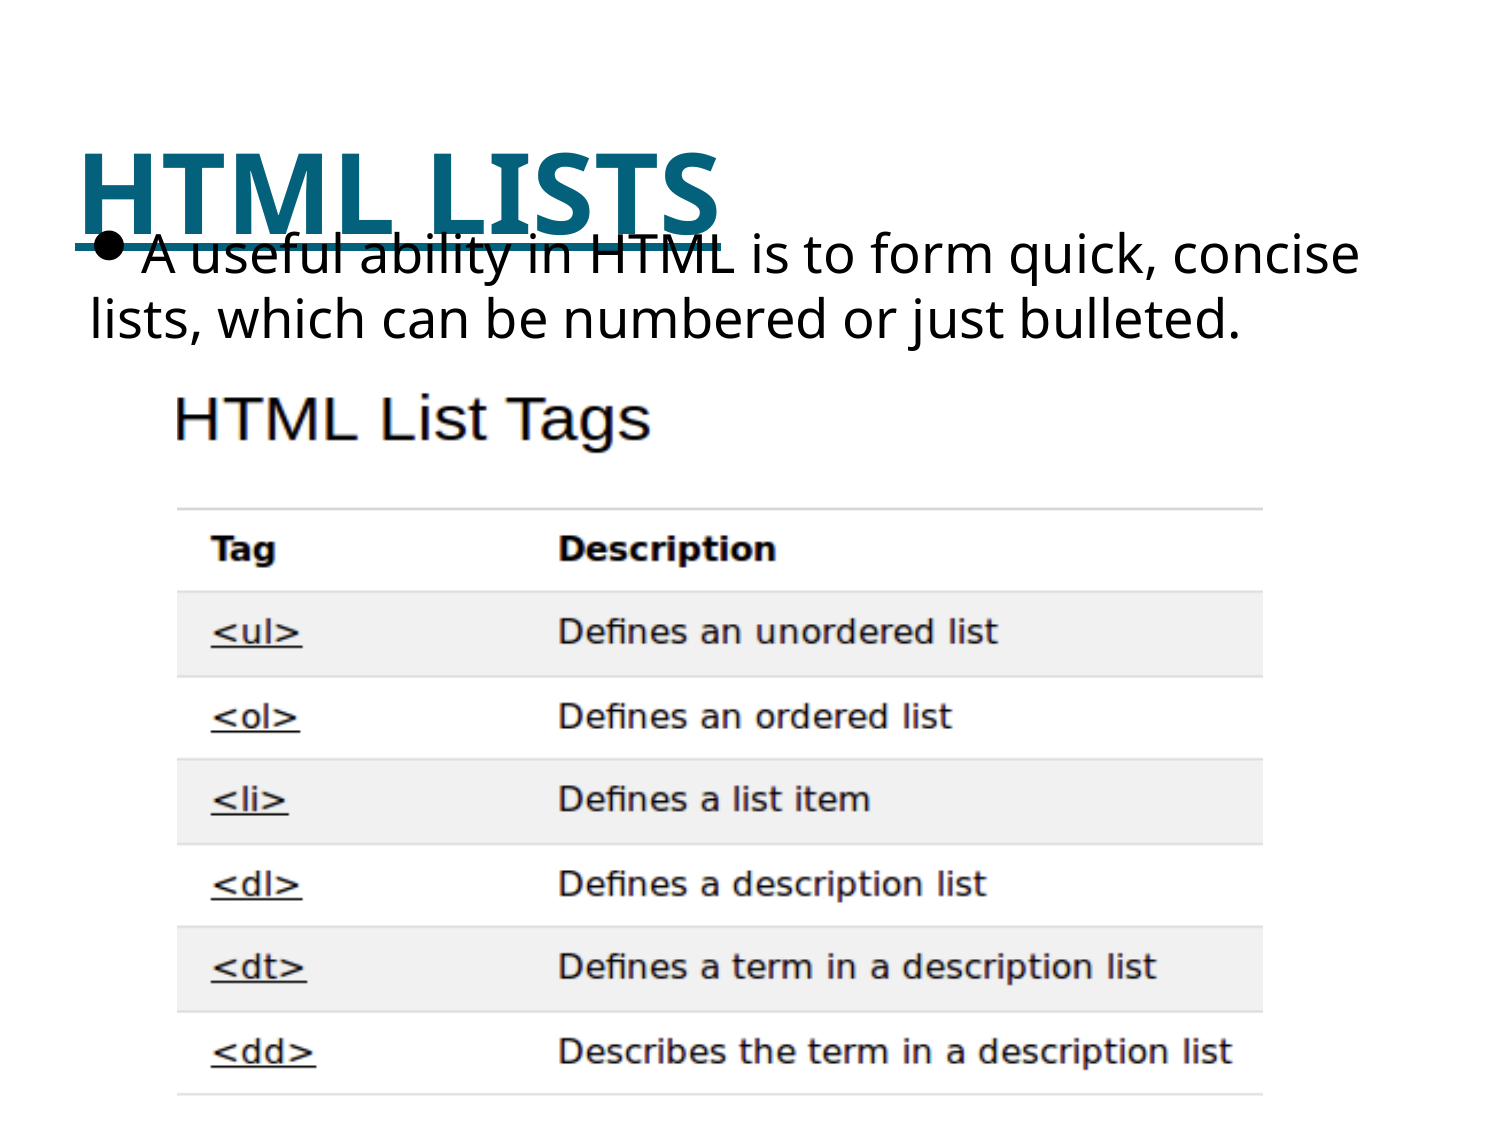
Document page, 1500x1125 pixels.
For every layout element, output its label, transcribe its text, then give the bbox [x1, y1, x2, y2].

text_box HTML LISTS [74, 115, 1424, 212]
text_box A useful ability in HTML is to form quick, concise lists, which can be numbered or just bulleted. [74, 212, 1424, 1037]
picture [176, 377, 1264, 1098]
